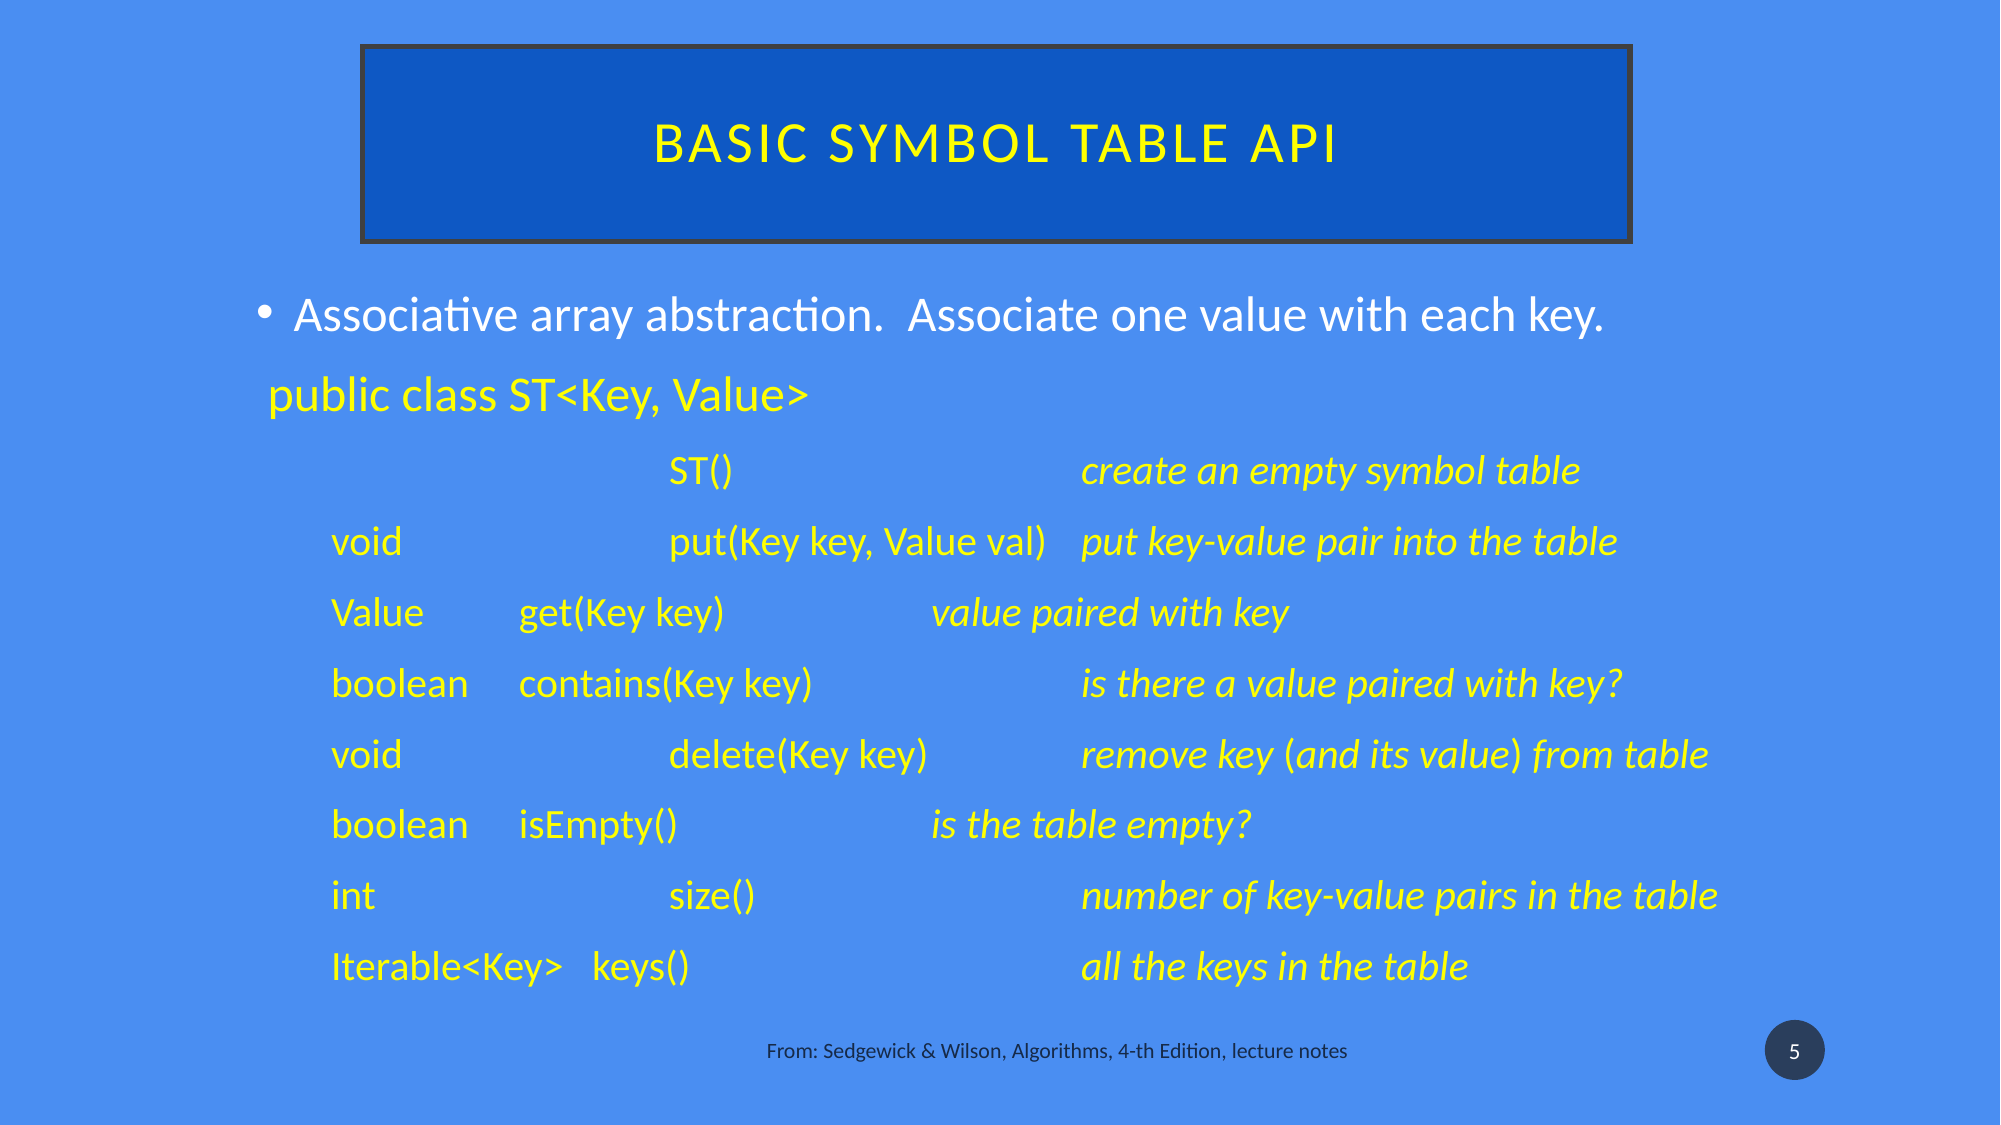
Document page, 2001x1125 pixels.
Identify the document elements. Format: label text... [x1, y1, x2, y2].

title Basic symbol table API [360, 44, 1633, 244]
slide_number 5 [1764, 1019, 1825, 1080]
footer From: Sedgewick & Wilson, Algorithms, 4-th Edition, lecture notes [751, 1023, 1418, 1076]
list Associative array abstraction. Associate one value with each key. public class ST<Key, Value> ST() create an empty symbol table void put(Key key, Value val) put key-value pair into the table Value get(Key key) value paired with key boolean contains(Key key) is there a value paired with key? void delete(Key key) remove key (and its value) from table boolean isEmpty() is the table empty? int size() number of key-value pairs in the table Iterable<Key> keys() all the keys in the table [241, 273, 1765, 1024]
